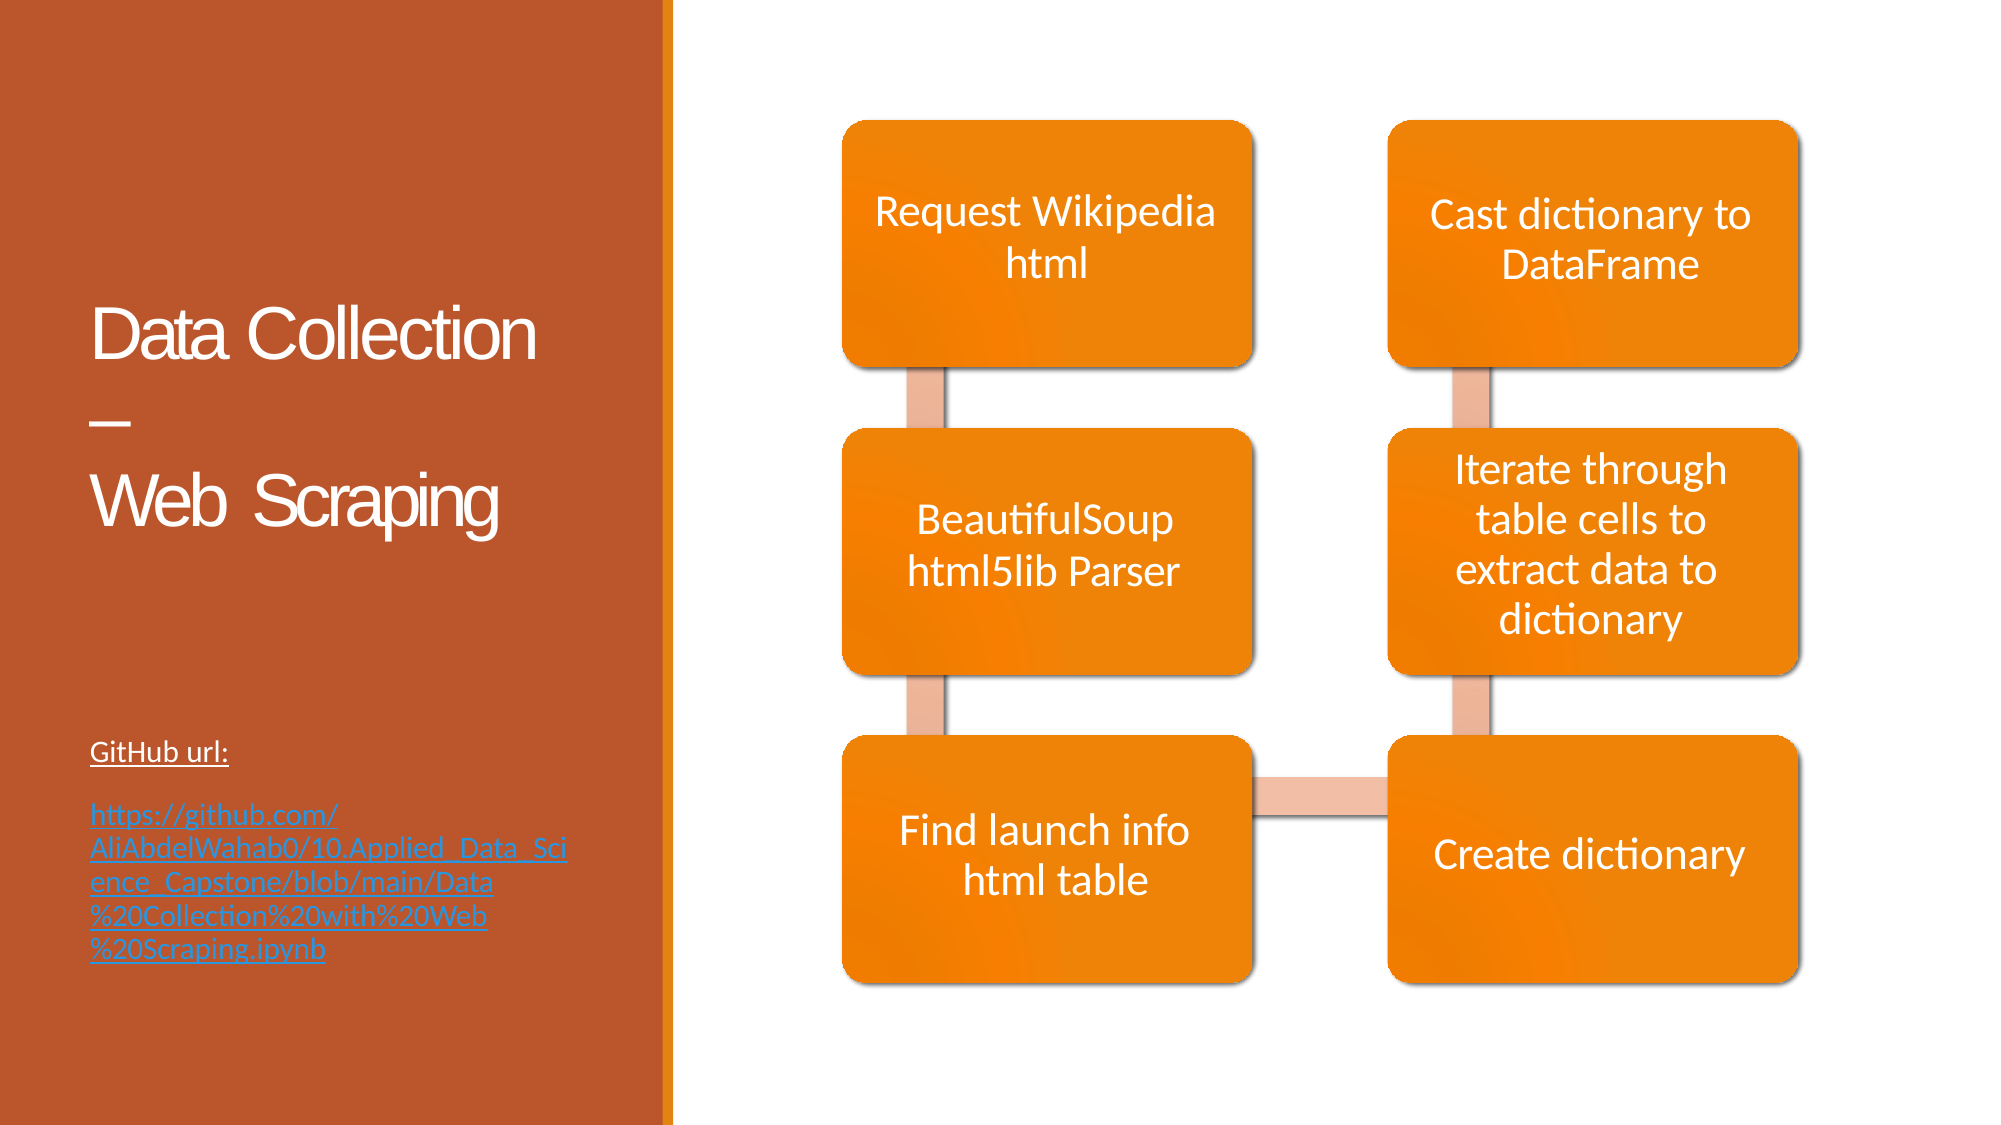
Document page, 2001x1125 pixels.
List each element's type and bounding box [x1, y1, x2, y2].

text_box [838, 424, 1262, 728]
text_box [1383, 382, 1808, 690]
text_box [838, 116, 1269, 432]
text_box [1383, 697, 1808, 993]
text_box [0, 0, 674, 1125]
text_box [1383, 116, 1808, 377]
text_box [838, 732, 1378, 992]
